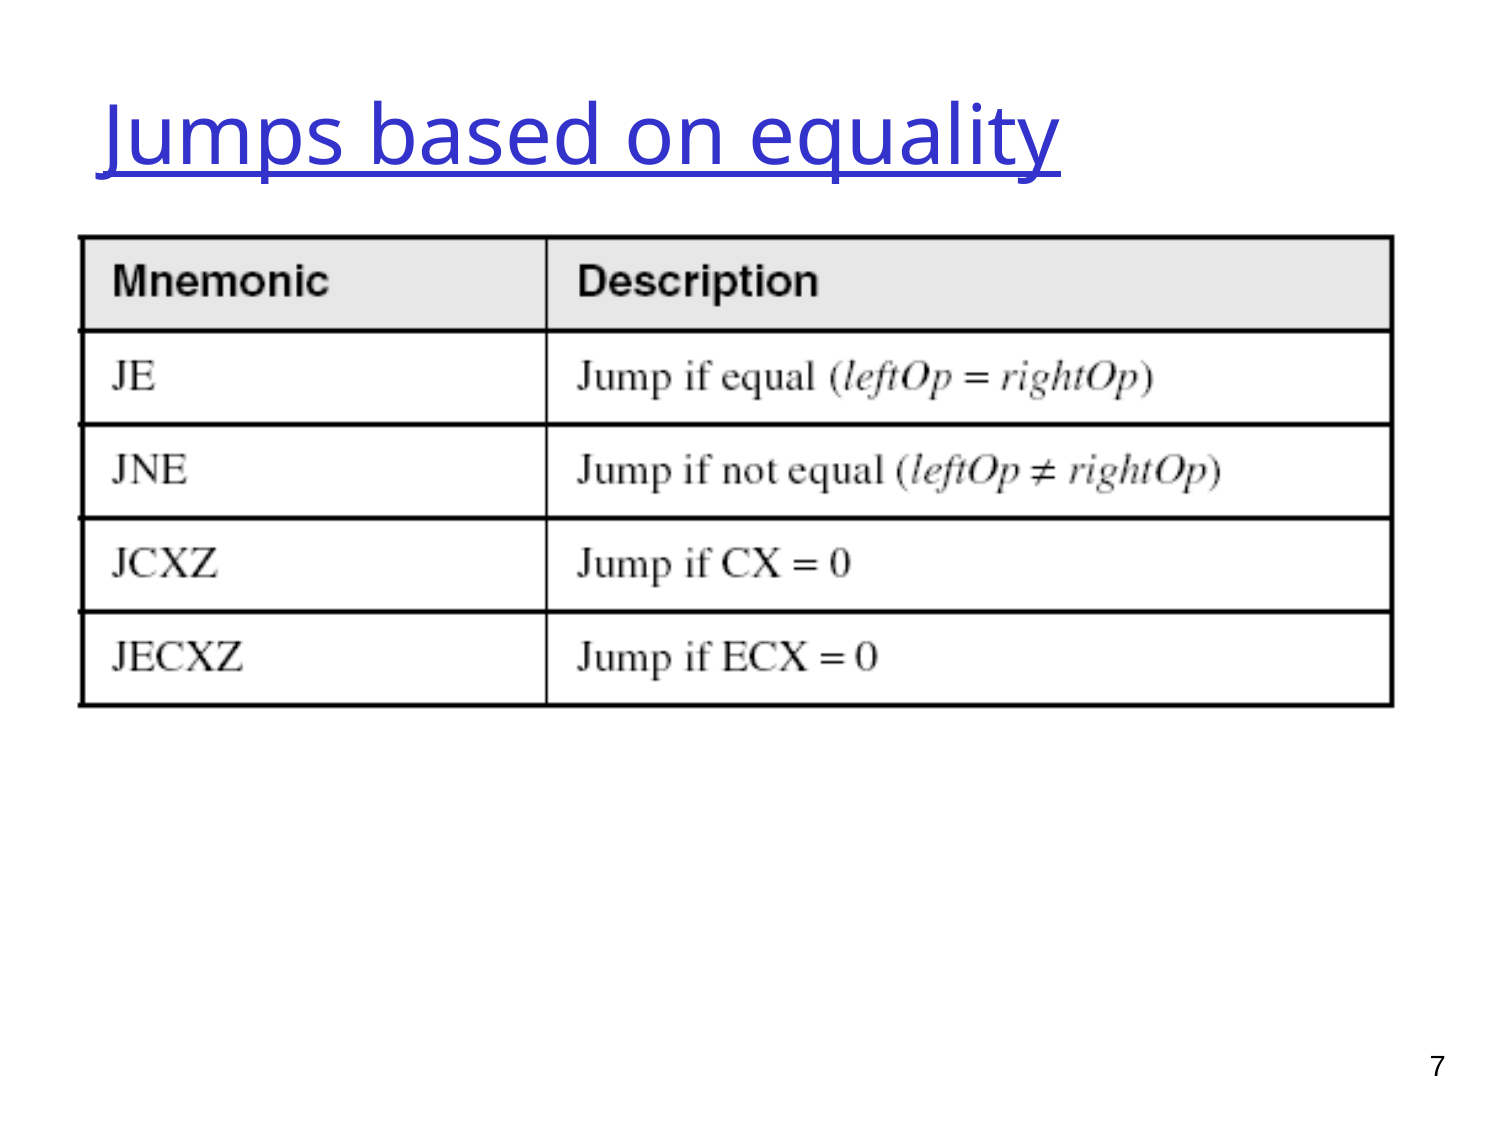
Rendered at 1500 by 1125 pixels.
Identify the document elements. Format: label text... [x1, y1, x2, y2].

picture [76, 233, 1400, 712]
title Jumps based on equality [87, 37, 1363, 225]
text_box 7 [1293, 1039, 1461, 1118]
